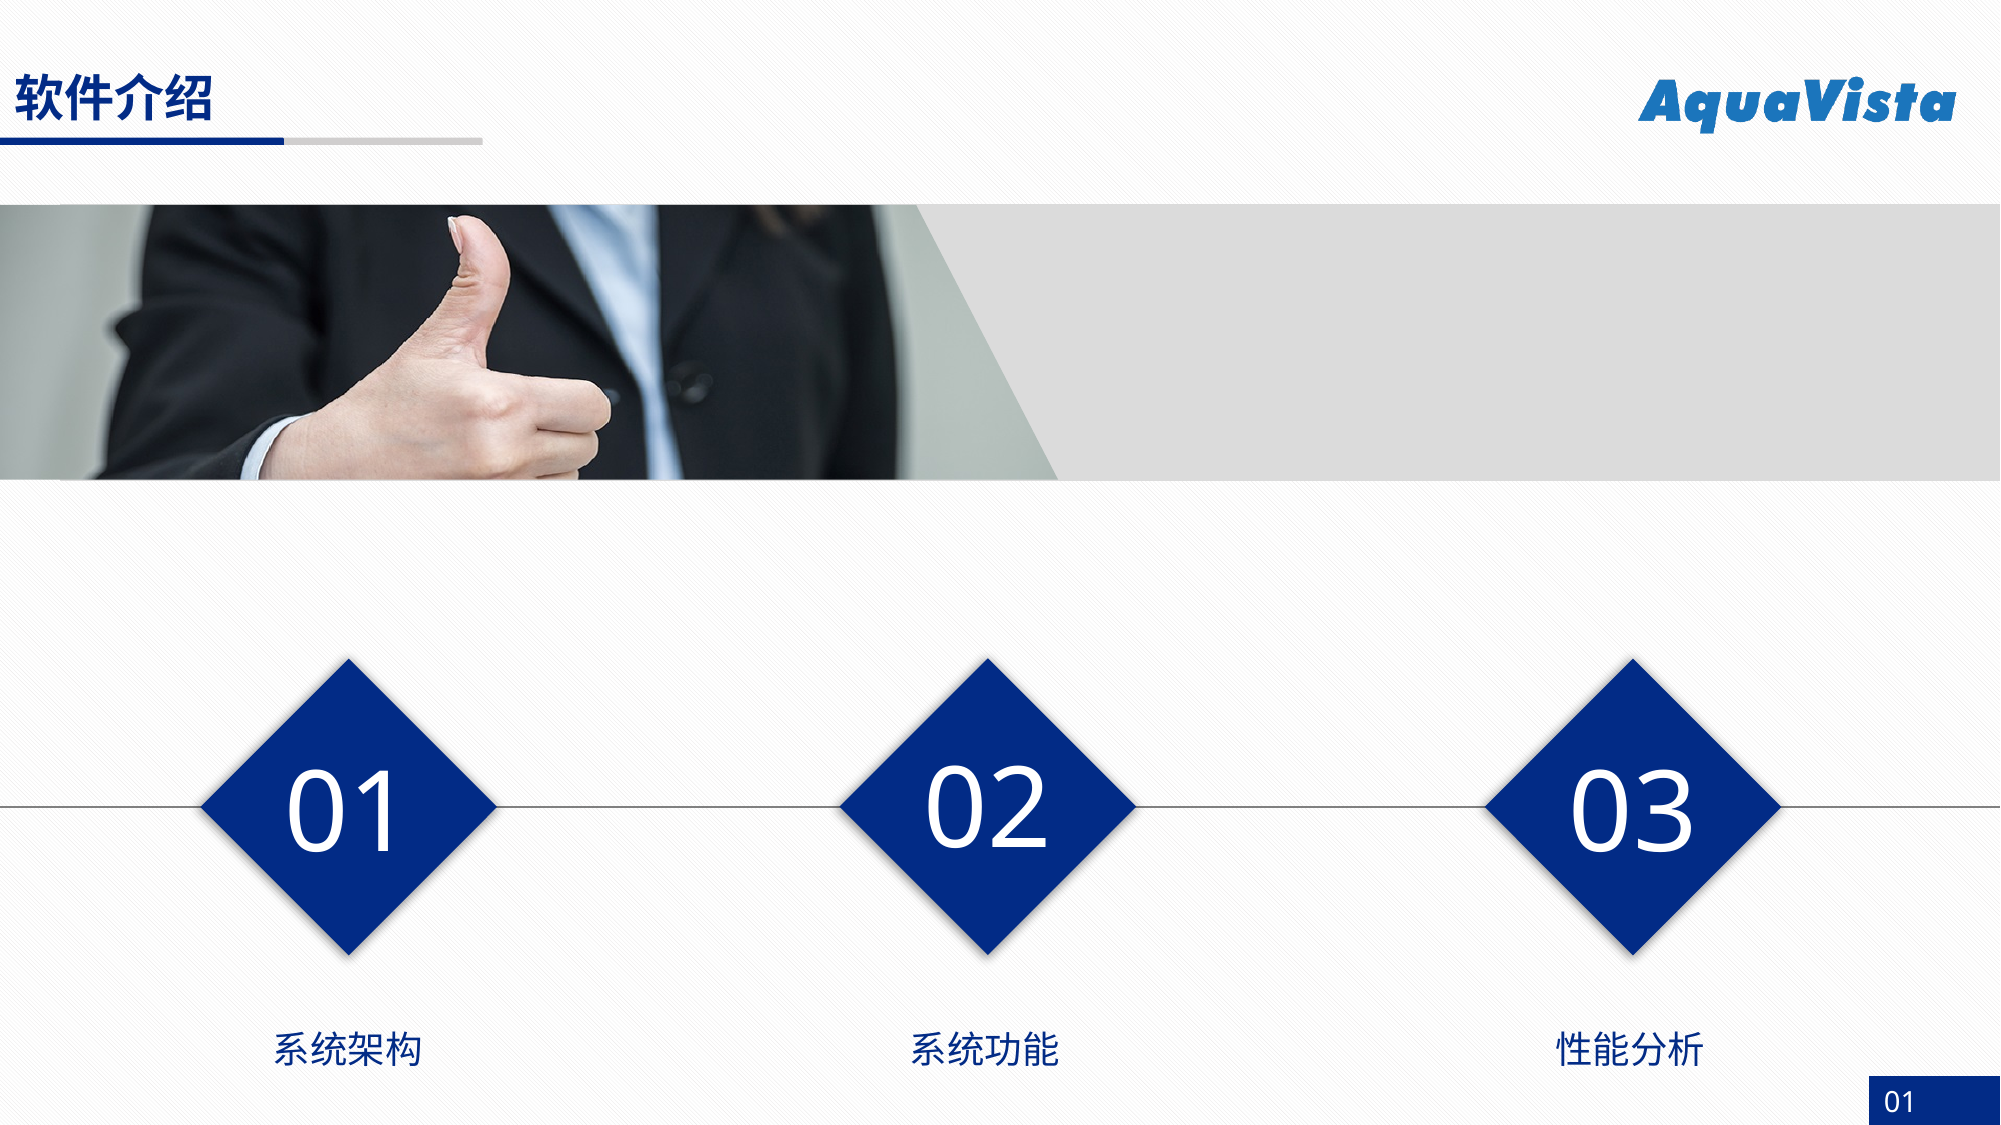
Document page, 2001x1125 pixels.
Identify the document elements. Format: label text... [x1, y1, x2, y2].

picture [1619, 58, 1974, 146]
text_box [0, 203, 1060, 481]
text_box [0, 137, 285, 146]
text_box 软件介绍 [0, 59, 521, 134]
text_box [284, 137, 484, 146]
text_box [918, 204, 2000, 481]
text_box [882, 701, 1093, 1079]
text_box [243, 702, 454, 1079]
text_box 01 [1869, 1076, 2000, 1125]
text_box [1528, 702, 1738, 1079]
